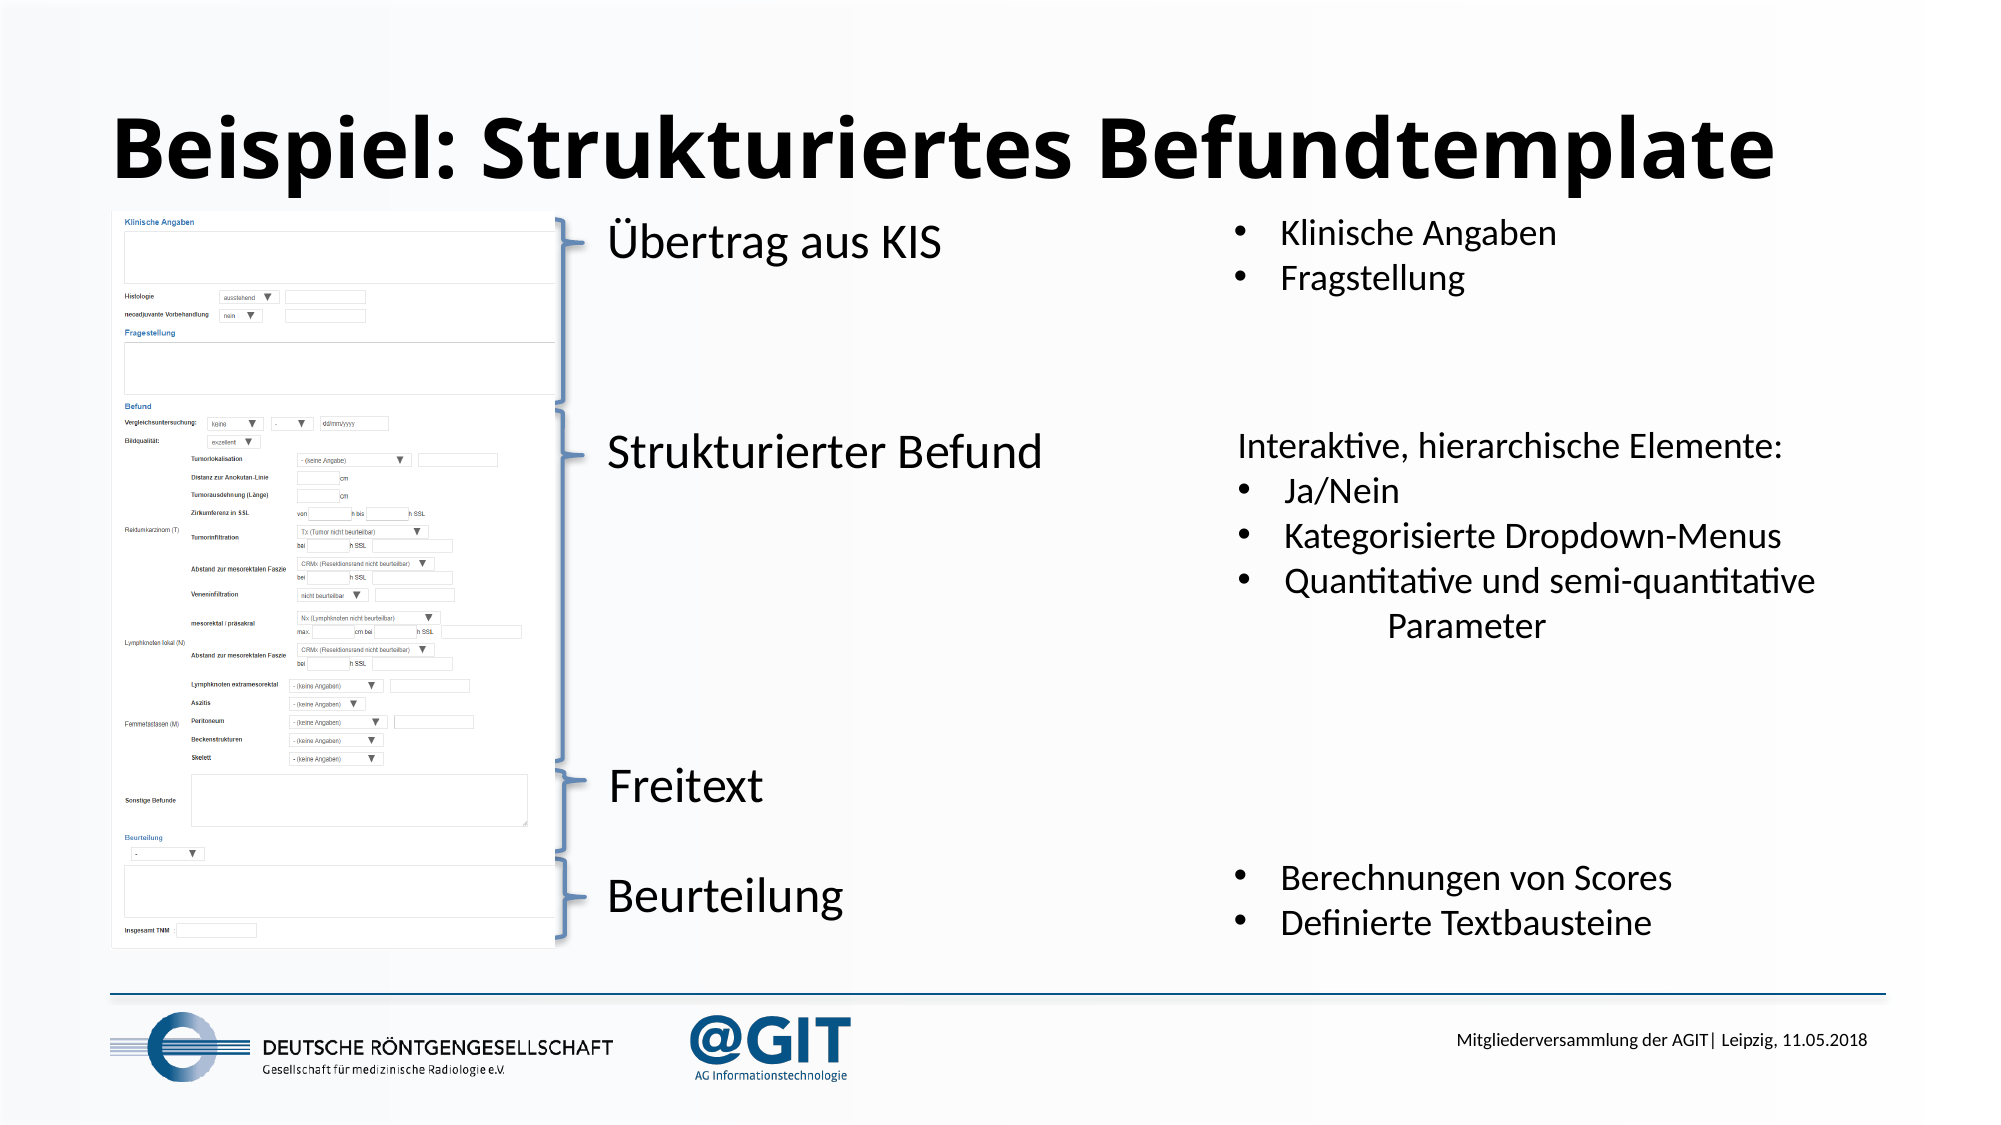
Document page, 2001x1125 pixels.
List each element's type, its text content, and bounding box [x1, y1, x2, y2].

title Beispiel: Strukturiertes Befundtemplate der DRG [110, 87, 1890, 213]
picture [110, 1012, 851, 1082]
text_box Übertrag aus KIS [592, 201, 1043, 276]
text_box Freitext [594, 745, 1149, 820]
text_box [560, 218, 585, 250]
list [110, 250, 1890, 969]
text_box Klinische Angaben Fragstellung [1219, 201, 1960, 306]
text_box Strukturierter Befund [592, 411, 1191, 487]
text_box [560, 408, 585, 763]
text_box Beurteilung [592, 855, 1147, 931]
text_box Berechnungen von Scores Definierte Textbausteine [1219, 845, 1960, 950]
picture [109, 211, 555, 950]
text_box Interaktive, hierarchische Elemente: Ja/Nein Kategorisierte Dropdown-Menus Quantitative und semi-quantitative Parameter [1222, 413, 1832, 654]
text_box [560, 768, 587, 853]
